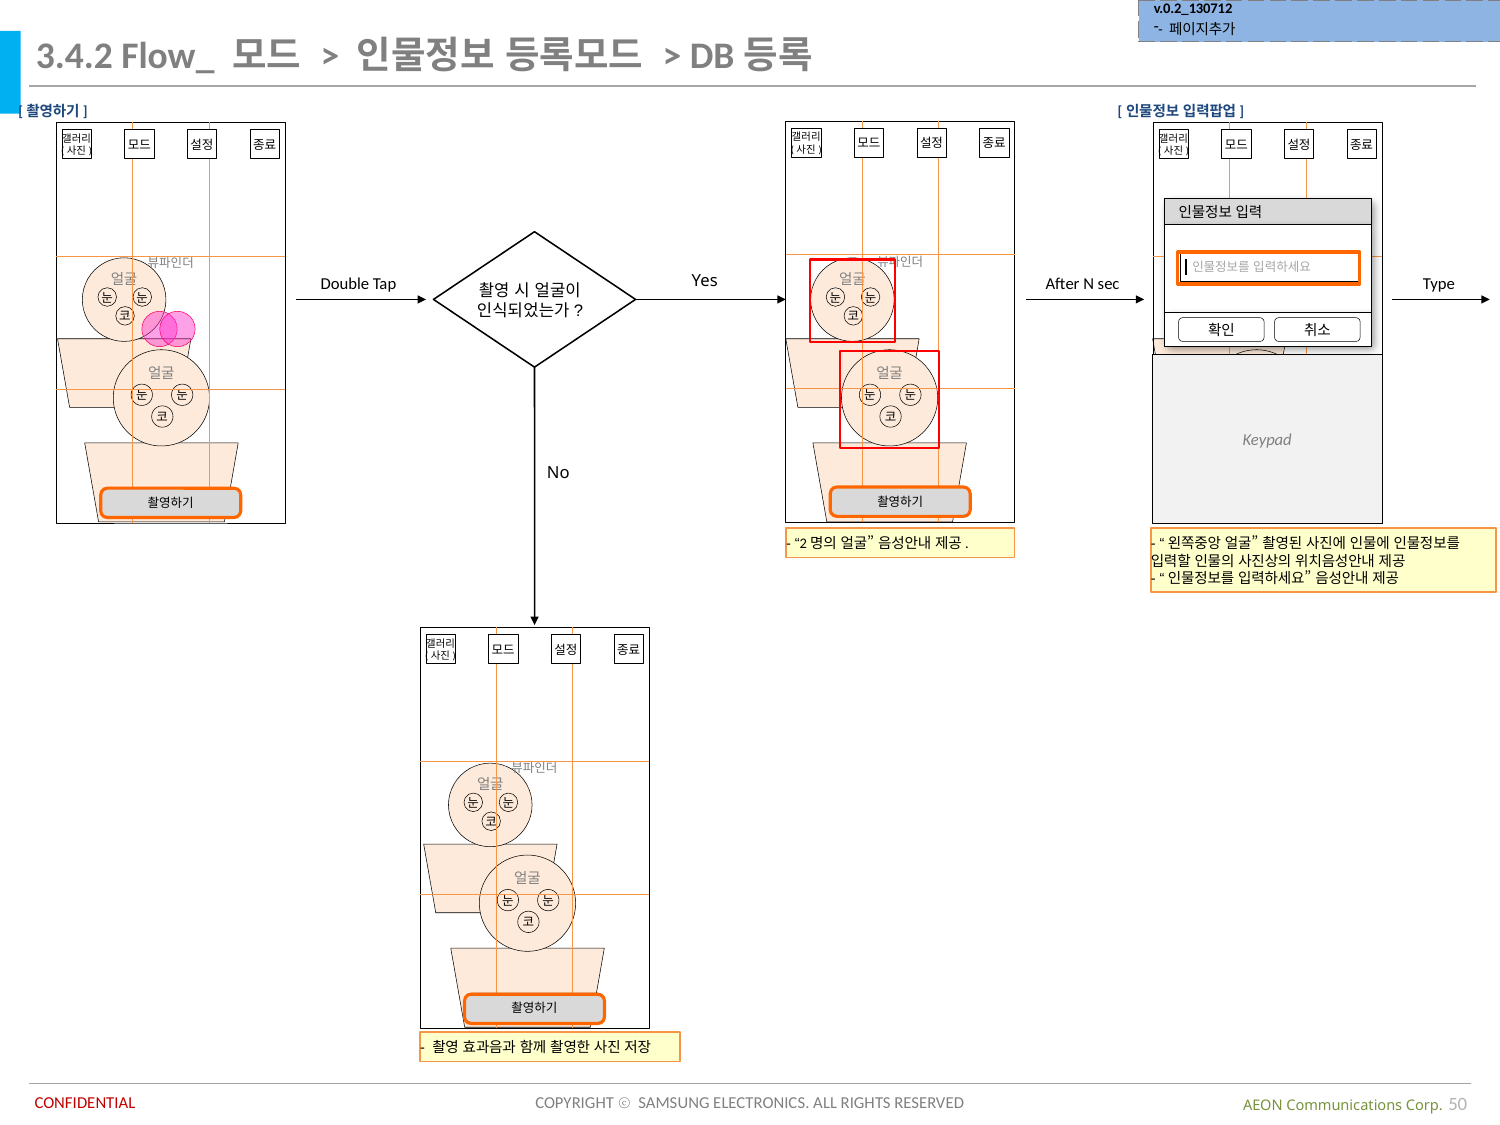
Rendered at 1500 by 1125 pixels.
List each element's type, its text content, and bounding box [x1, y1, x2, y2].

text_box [141, 311, 196, 347]
text_box - 촬영 효과음과 함께 촬영한 사진 저장 [420, 1032, 681, 1062]
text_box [1152, 122, 1383, 524]
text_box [419, 627, 650, 1029]
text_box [635, 263, 779, 300]
text_box - “2명의 얼굴” 음성안내 제공. [785, 528, 1015, 558]
list 3.4.2 Flow_ 모드 > 인물정보 등록모드 > DB등록 [21, 23, 1471, 80]
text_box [295, 264, 427, 301]
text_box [55, 122, 286, 524]
text_box - “왼쪽중앙 얼굴” 촬영된 사진에 인물에 인물정보를 입력할 인물의 사진상의 위치음성안내 제공 - “인물정보를 입력하세요” 음성안내 제공 [1150, 528, 1496, 593]
table_header v.0.2_130712 - 페이지추가 [1139, 0, 1500, 42]
text_box [인물정보 입력팝업] [1117, 101, 1320, 120]
slide_number 50 [1376, 1088, 1483, 1117]
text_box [1025, 264, 1145, 301]
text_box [785, 120, 1015, 523]
text_box 촬영 시 얼굴이 인식되었는가? [431, 229, 633, 369]
text_box [촬영하기] [18, 101, 163, 120]
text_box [1163, 198, 1372, 347]
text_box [1391, 264, 1490, 301]
text_box No [540, 455, 576, 488]
